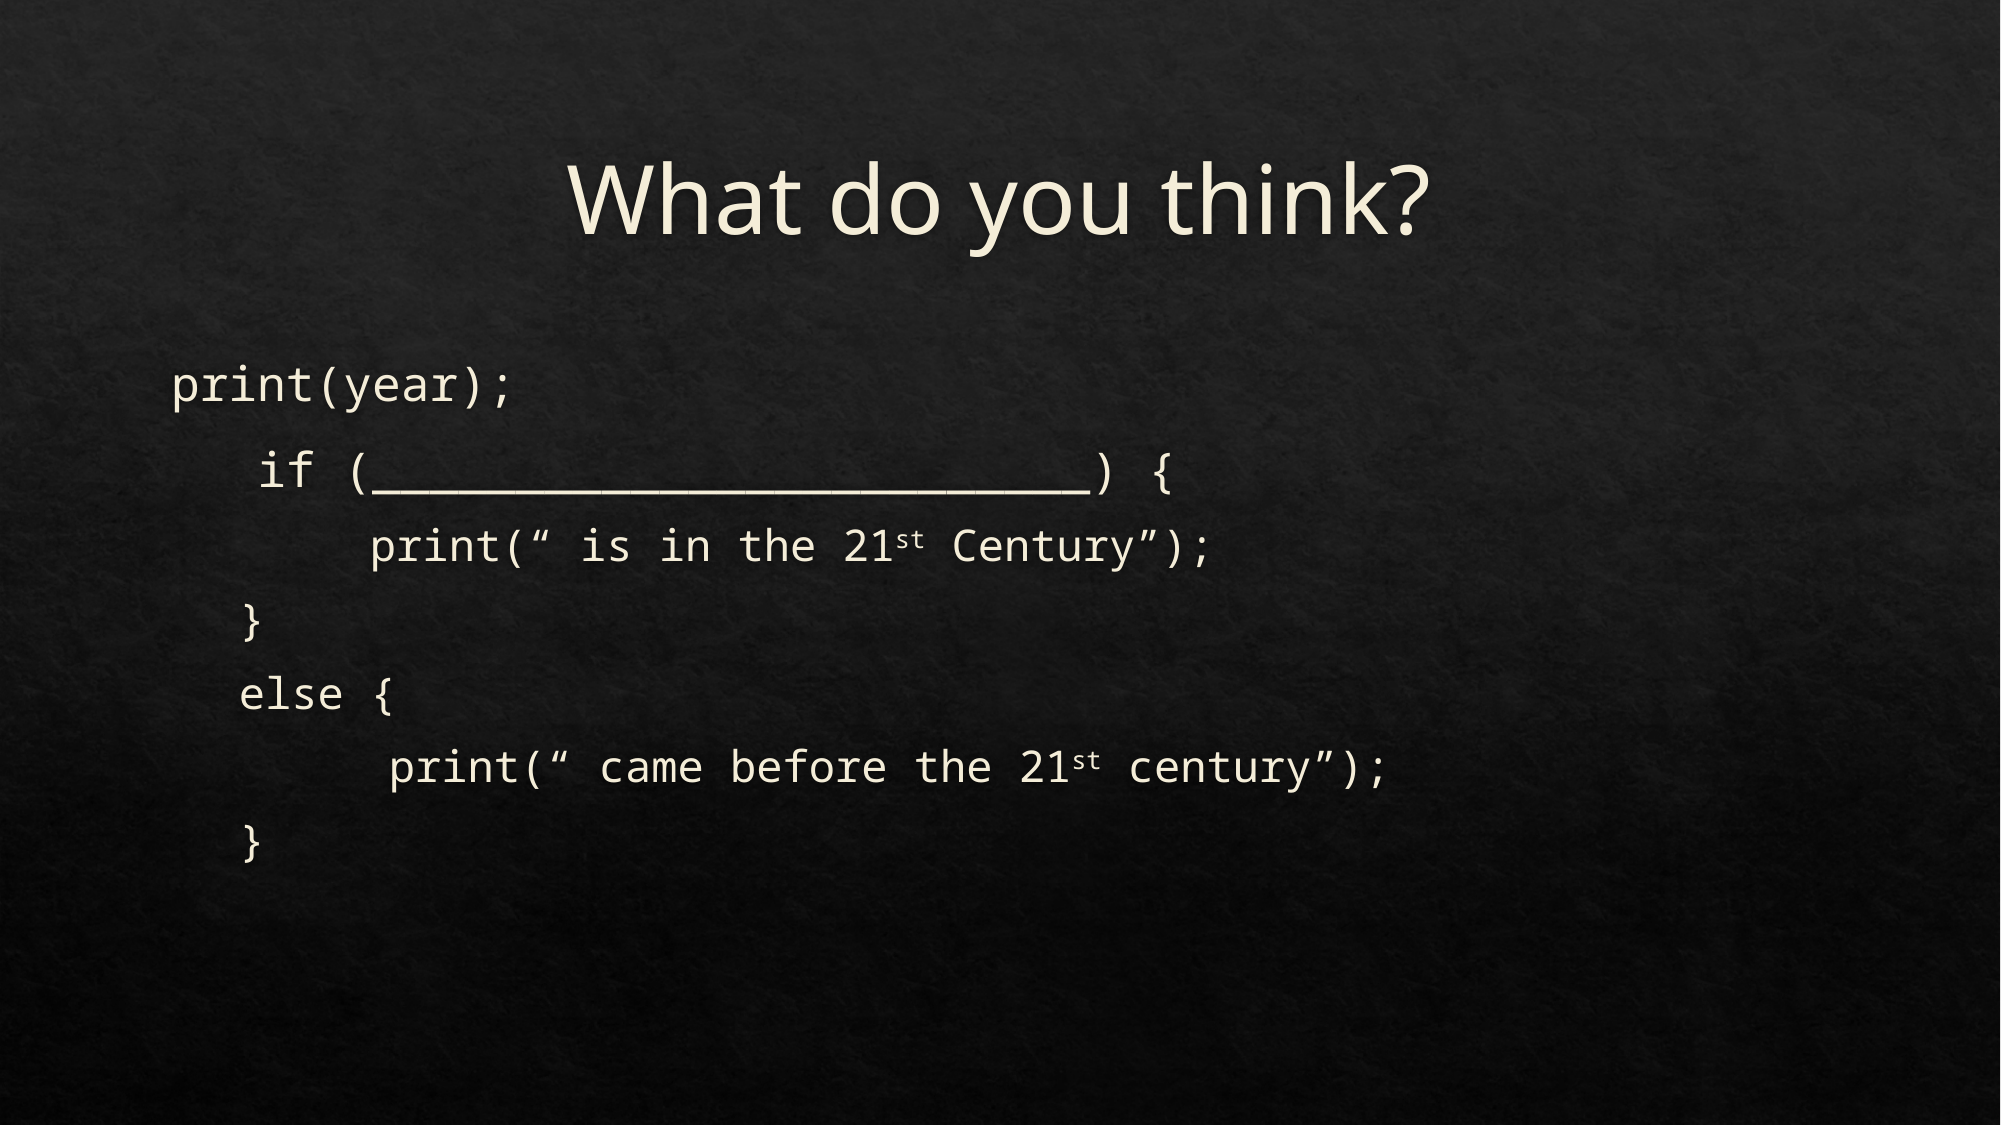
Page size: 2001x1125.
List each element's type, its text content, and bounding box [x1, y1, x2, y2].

title What do you think? [149, 99, 1849, 307]
list print(year); if (_________________________) { print(“ is in the 21st Century”); } else { print(“ came before the 21st century”); } [149, 340, 1849, 950]
